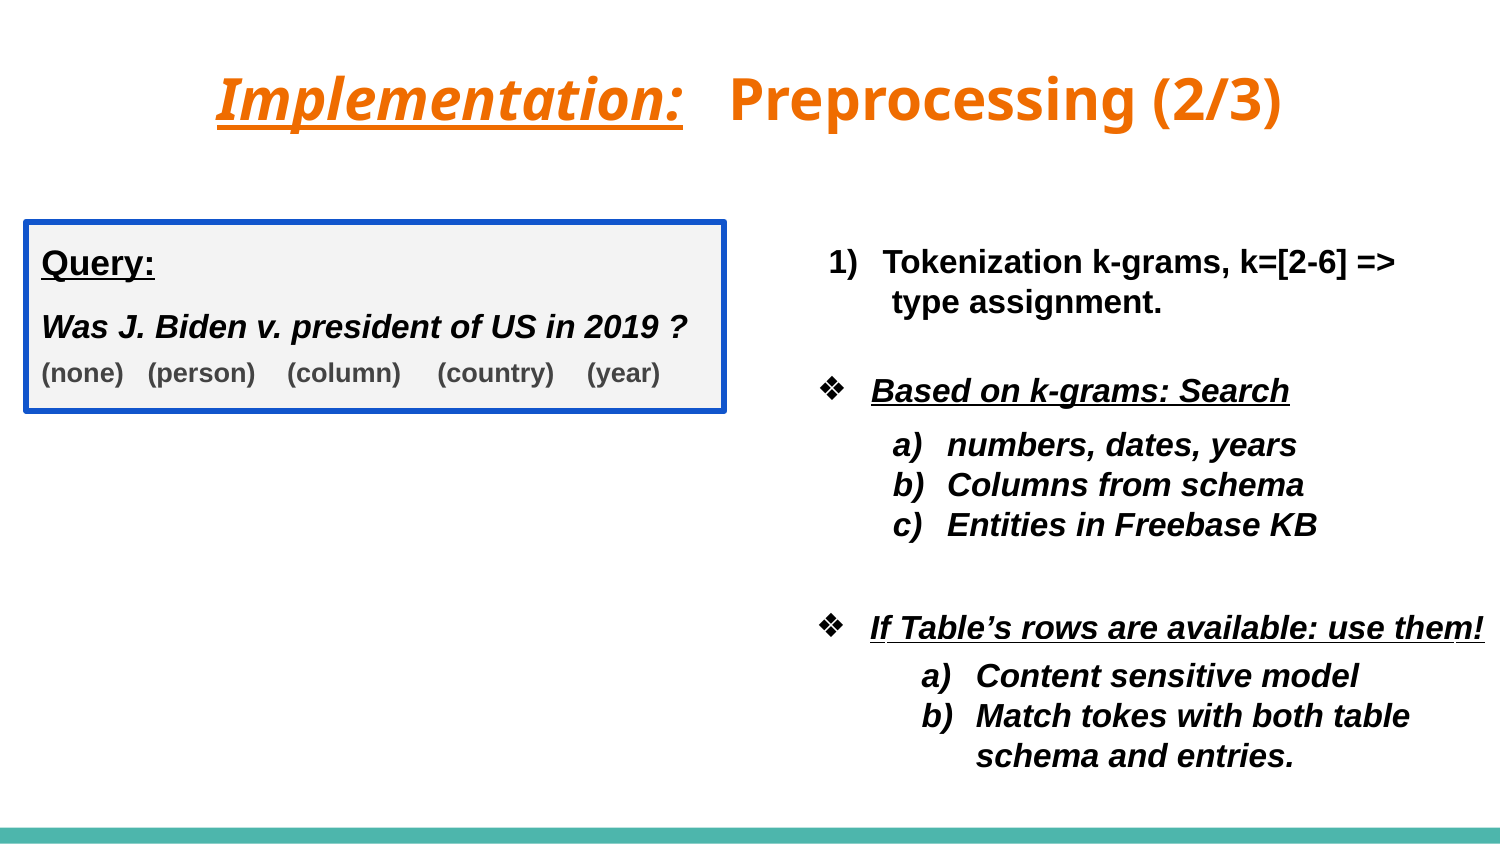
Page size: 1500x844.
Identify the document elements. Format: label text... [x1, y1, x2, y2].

title (person) [132, 339, 272, 397]
title Based on k-grams: Search [781, 354, 1341, 430]
title Query: [26, 225, 199, 312]
title Content sensitive model Match tokes with both table schema and entries. [885, 639, 1456, 791]
title (country) [422, 339, 571, 397]
title (year) [571, 339, 720, 397]
text_box [26, 221, 725, 290]
title If Table’s rows are available: use them! [780, 591, 1500, 667]
title Tokenization k-grams, k=[2-6] => type assignment. [792, 225, 1491, 386]
title (none) [26, 339, 132, 397]
title Was J. Biden v. president of US in 2019 ? [26, 290, 810, 355]
title numbers, dates, years Columns from schema Entities in Freebase KB [857, 408, 1427, 569]
title Implementation: Preprocessing (2/3) [137, 47, 1363, 164]
text_box [26, 355, 725, 411]
title (column) [272, 339, 421, 397]
